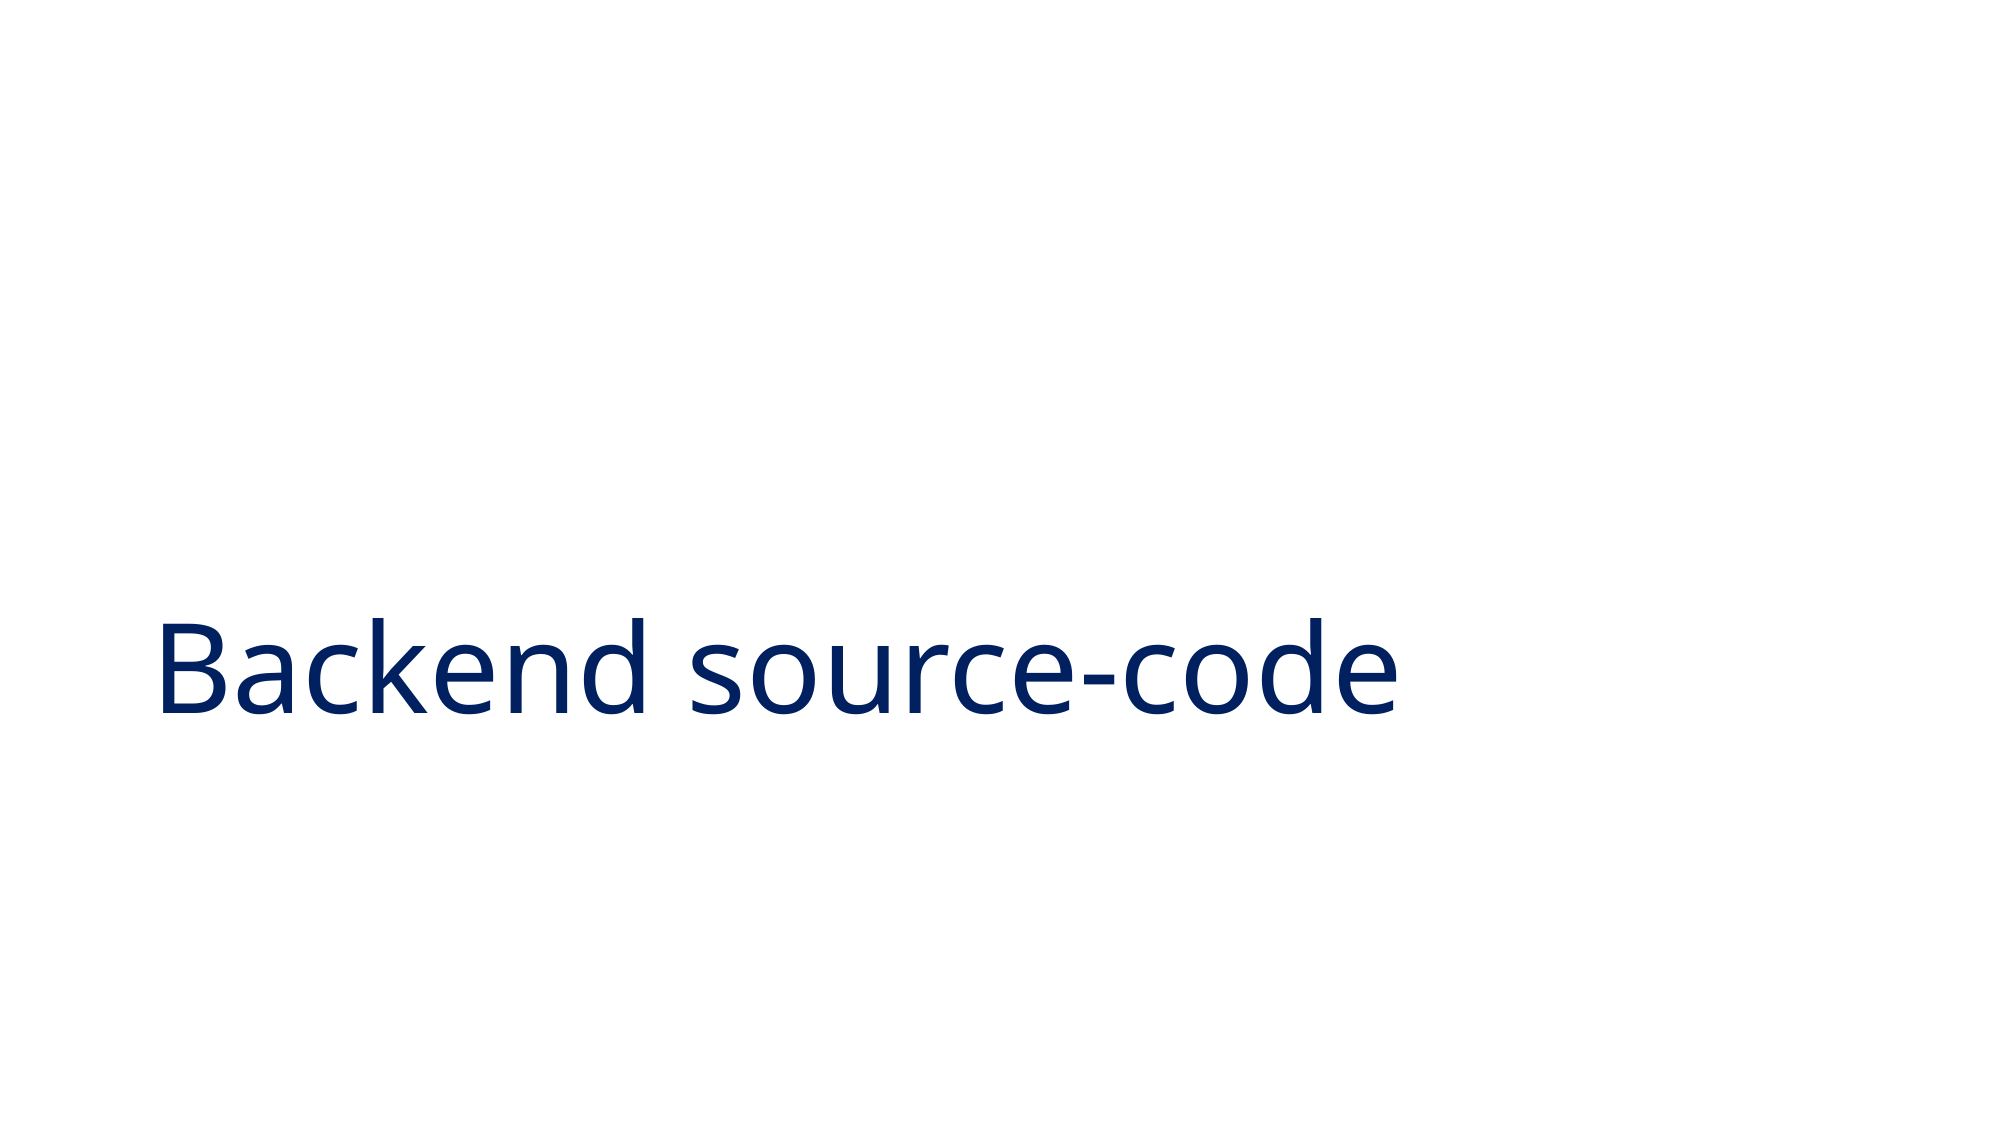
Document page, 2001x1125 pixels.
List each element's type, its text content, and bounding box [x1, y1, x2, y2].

title Backend source-code [136, 280, 1862, 749]
